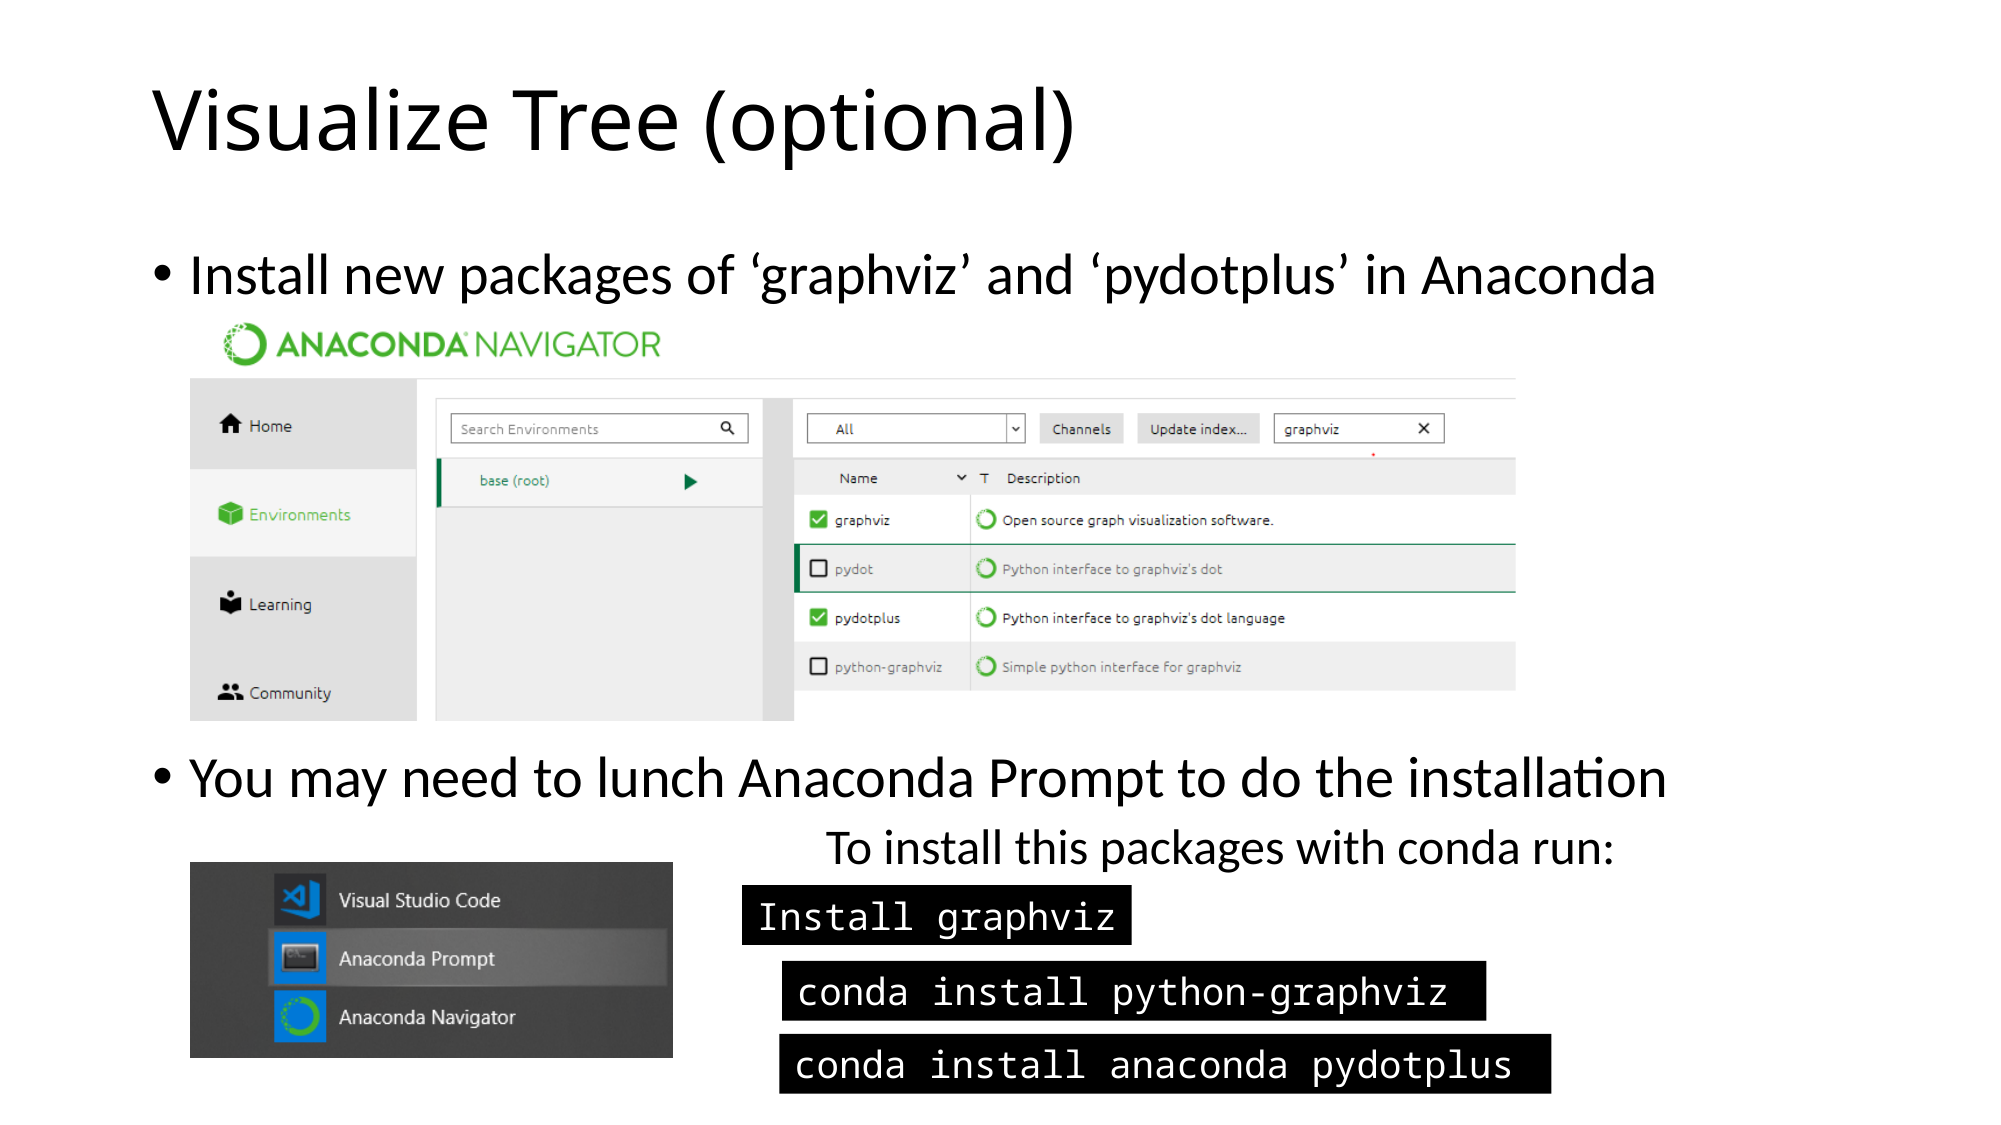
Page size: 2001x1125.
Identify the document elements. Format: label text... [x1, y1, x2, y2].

list Install new packages of ‘graphviz’ and ‘pydotplus’ in Anaconda You may need to lunch Anaconda Prompt to do the installation [137, 237, 1863, 1043]
title Visualize Tree (optional) [137, 27, 1863, 219]
text_box Install graphviz [742, 885, 1132, 945]
picture [190, 862, 673, 1058]
picture [190, 316, 1516, 721]
text_box conda install python-graphviz [782, 960, 1487, 1021]
text_box To install this packages with conda run: [811, 806, 1631, 882]
text_box conda install anaconda pydotplus [779, 1033, 1552, 1094]
